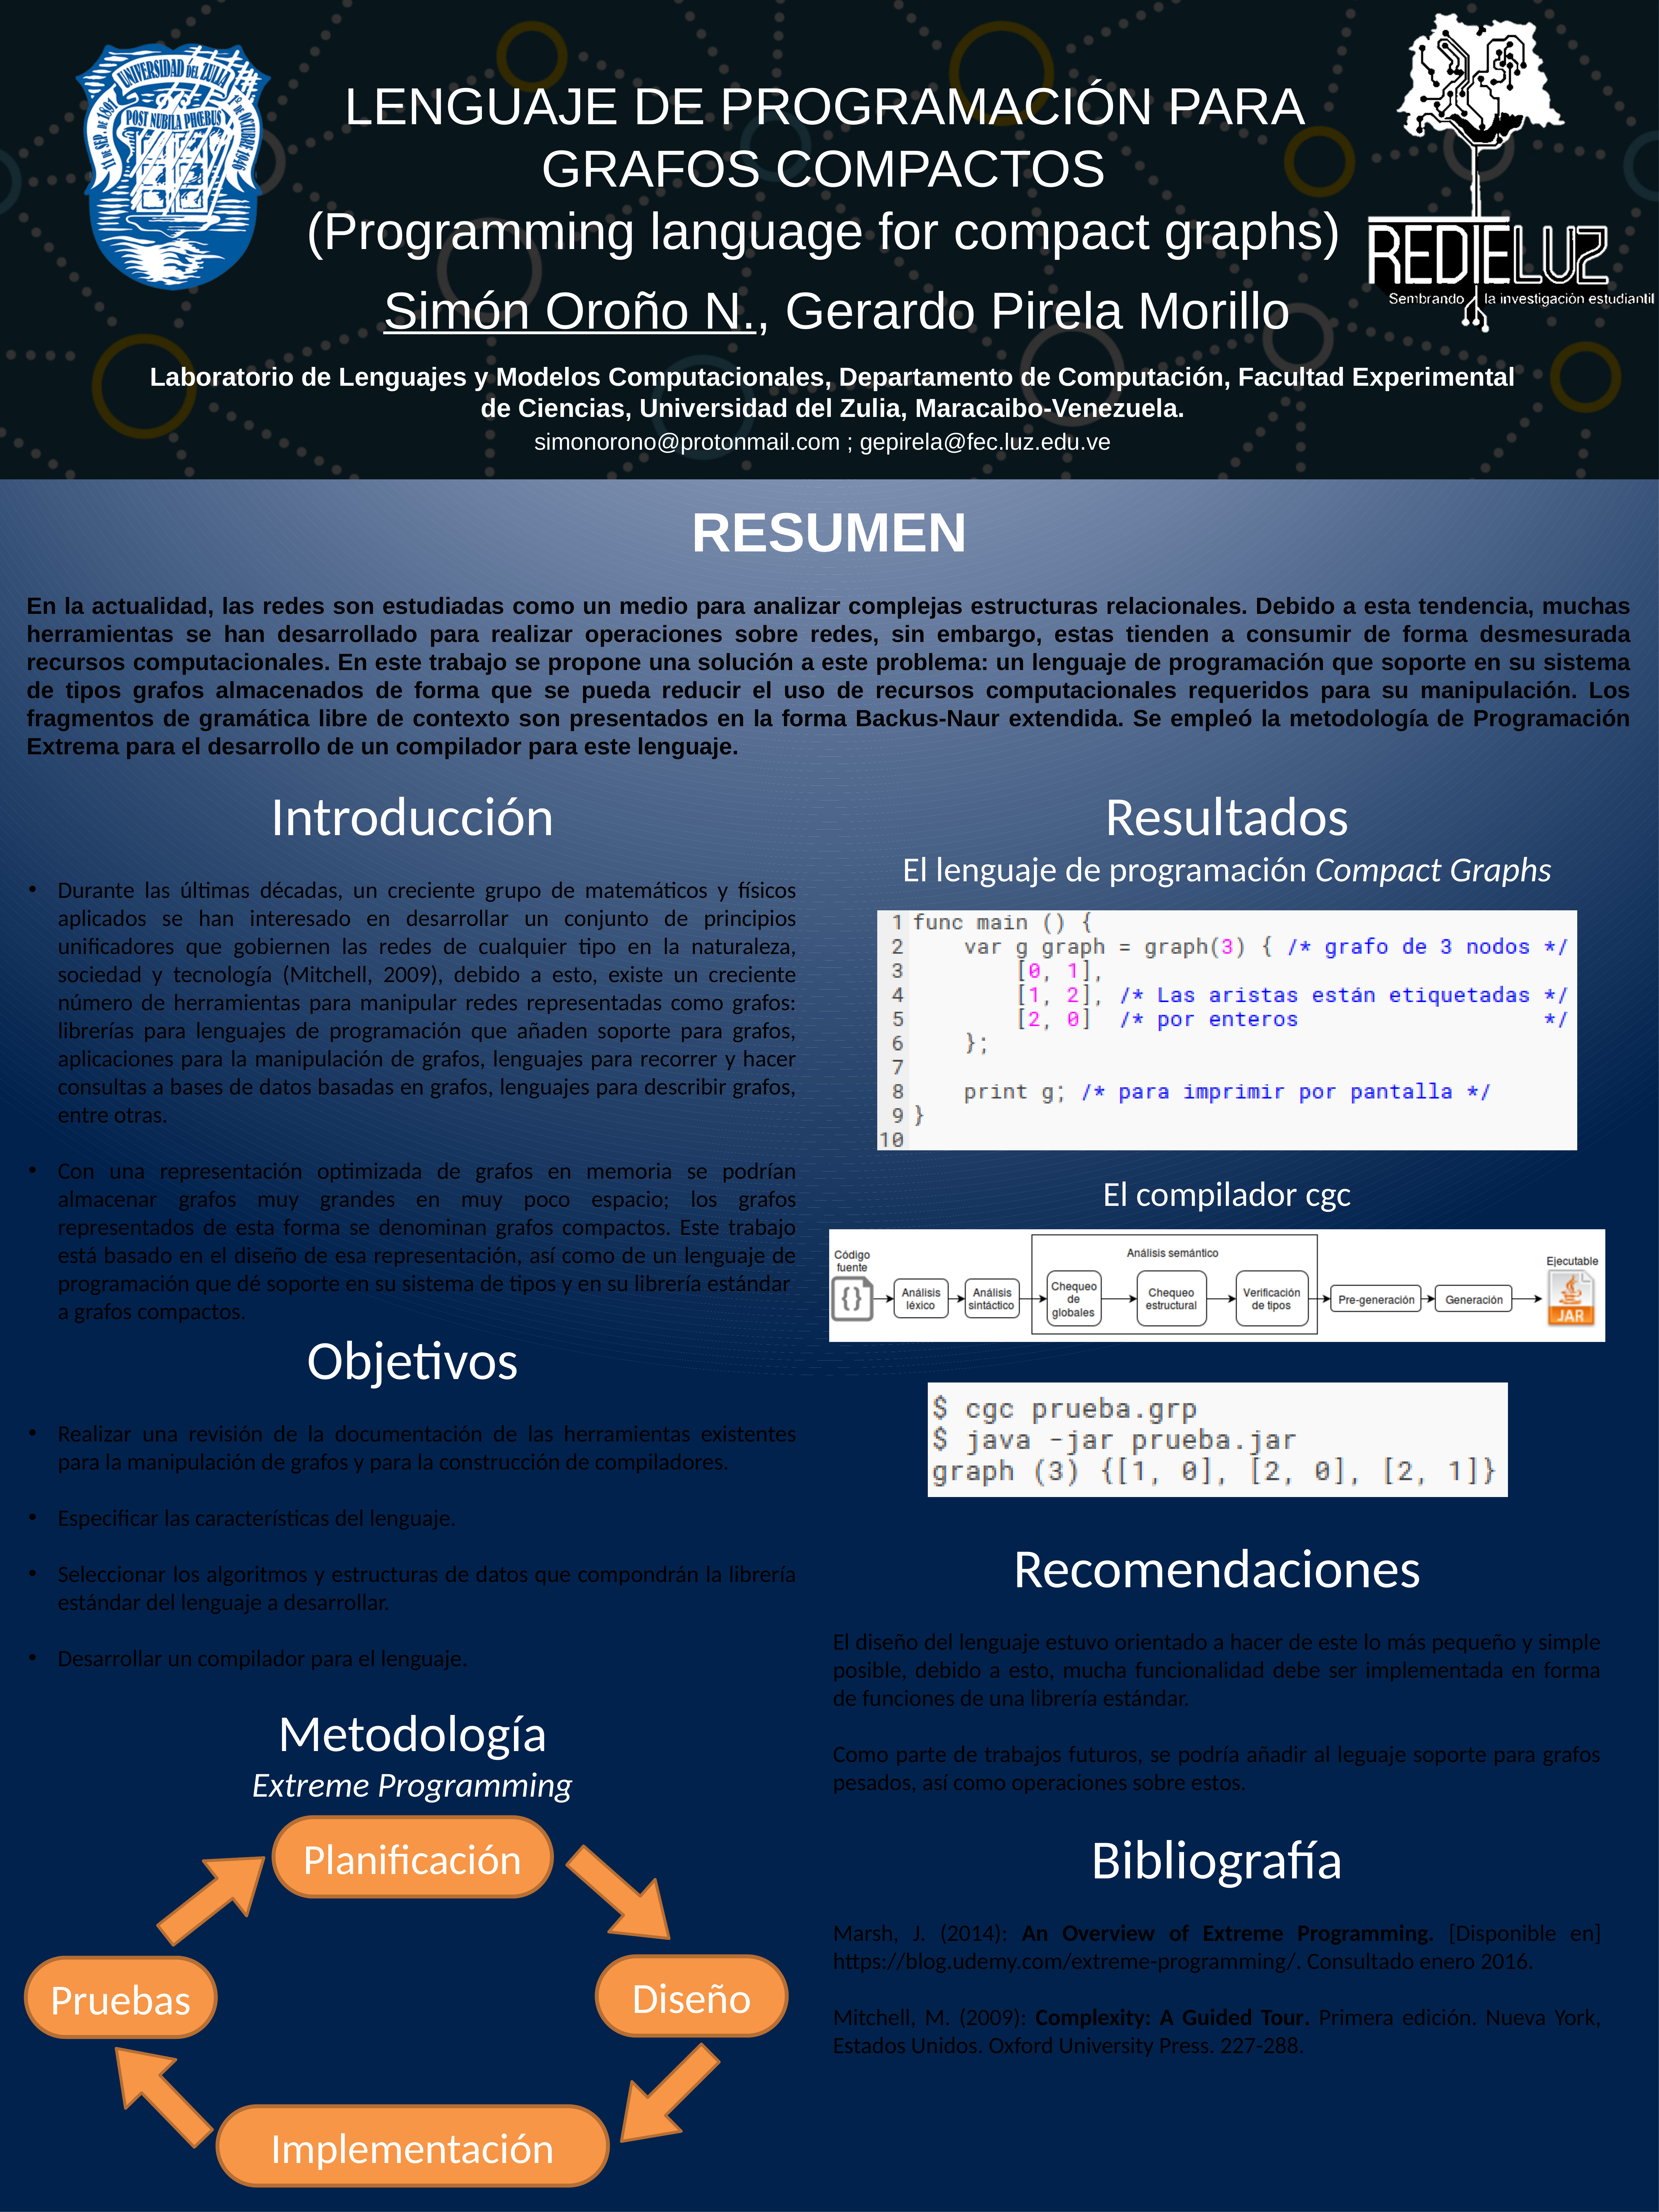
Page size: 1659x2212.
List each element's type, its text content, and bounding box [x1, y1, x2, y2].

text_box El compilador cgc [877, 1168, 1577, 1216]
text_box Resultados El lenguaje de programación Compact Graphs [838, 778, 1616, 891]
picture [829, 1229, 1605, 1342]
text_box RESUMEN En la actualidad, las redes son estudiadas como un medio para analizar complejas estructuras relacionales. Debido a esta tendencia, muchas herramientas se han desarrollado para realizar operaciones sobre redes, sin embargo, estas tienden a consumir de forma desmesurada recursos computacionales. En este trabajo se propone una solución a este problema: un lenguaje de programación que soporte en su sistema de tipos grafos almacenados de forma que se pueda reducir el uso de recursos computacionales requeridos para su manipulación. Los fragmentos de gramática libre de contexto son presentados en la forma Backus-Naur extendida. Se empleó la metodología de Programación Extrema para el desarrollo de un compilador para este lenguaje. [22, 494, 1637, 790]
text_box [26, 1817, 787, 2186]
picture [928, 1382, 1508, 1497]
text_box Recomendaciones El diseño del lenguaje estuvo orientado a hacer de este lo más pequeño y simple posible, debido a esto, mucha funcionalidad debe ser implementada en forma de funciones de una librería estándar. Como parte de trabajos futuros, se podría añadir al leguaje soporte para grafos pesados, así como operaciones sobre estos. Bibliografía Marsh, J. (2014): An Overview of Extreme Programming. [Disponible en] https://blog.udemy.com/extreme-programming/. Consultado enero 2016. Mitchell, M. (2009): Complexity: A Guided Tour. Primera edición. Nueva York, Estados Unidos. Oxford University Press. 227-288. [828, 1530, 1606, 2088]
picture [0, 0, 1659, 479]
picture [877, 910, 1577, 1150]
text_box Introducción Durante las últimas décadas, un creciente grupo de matemáticos y físicos aplicados se han interesado en desarrollar un conjunto de principios unificadores que gobiernen las redes de cualquier tipo en la naturaleza, sociedad y tecnología (Mitchell, 2009), debido a esto, existe un creciente número de herramientas para manipular redes representadas como grafos: librerías para lenguajes de programación que añaden soporte para grafos, aplicaciones para la manipulación de grafos, lenguajes para recorrer y hacer consultas a bases de datos basadas en grafos, lenguajes para describir grafos, entre otras. Con una representación optimizada de grafos en memoria se podrían almacenar grafos muy grandes en muy poco espacio; los grafos representados de esta forma se denominan grafos compactos. Este trabajo está basado en el diseño de esa representación, así como de un lenguaje de programación que dé soporte en su sistema de tipos y en su librería estándar a grafos compactos. Objetivos Realizar una revisión de la documentación de las herramientas existentes para la manipulación de grafos y para la construcción de compiladores. Especificar las características del lenguaje. Seleccionar los algoritmos y estructuras de datos que compondrán la librería estándar del lenguaje a desarrollar. Desarrollar un compilador para el lenguaje. Metodología Extreme Programming [24, 778, 802, 1806]
